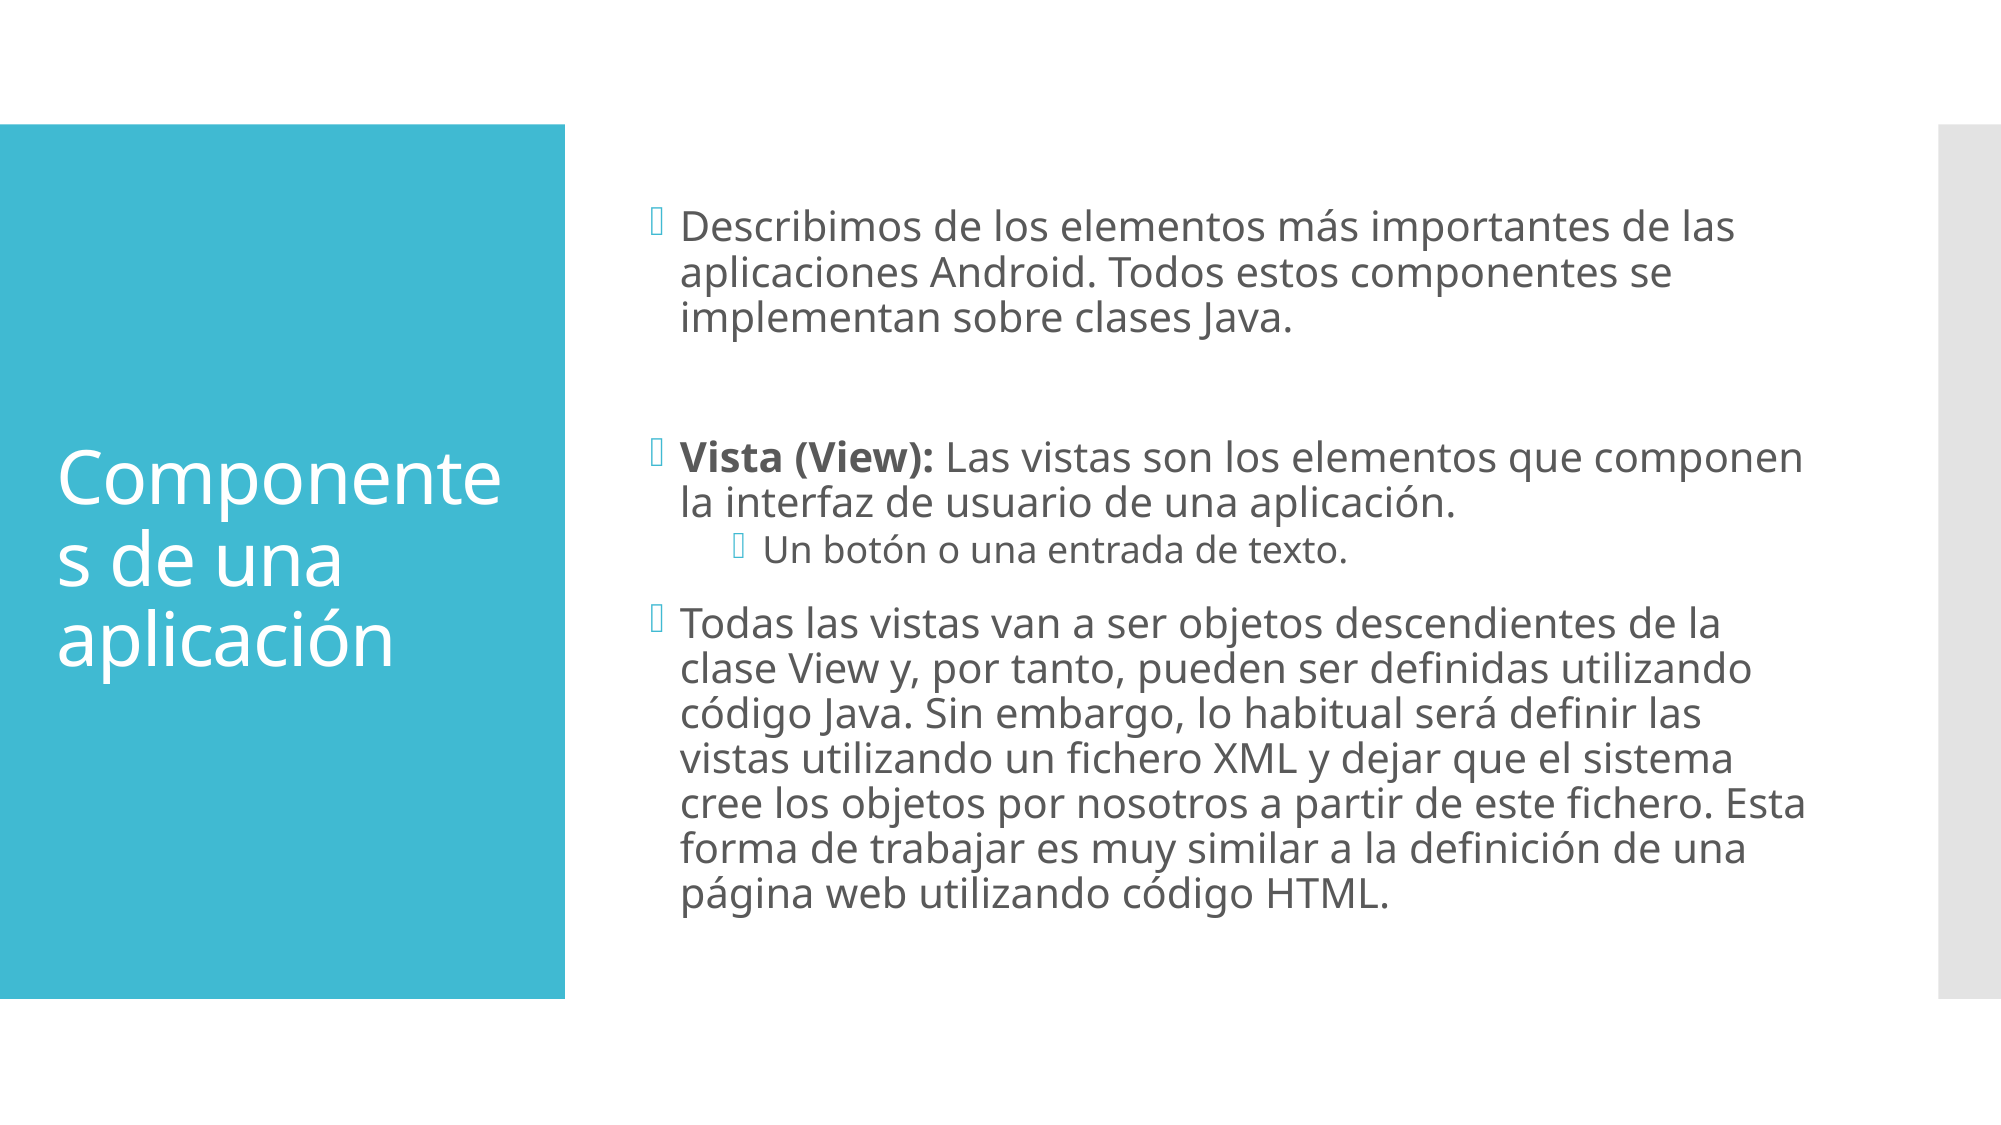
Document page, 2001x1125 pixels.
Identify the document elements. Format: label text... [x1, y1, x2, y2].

list Describimos de los elementos más importantes de las aplicaciones Android. Todos estos componentes se implementan sobre clases Java. Vista (View): Las vistas son los elementos que componen la interfaz de usuario de una aplicación. Un botón o una entrada de texto. Todas las vistas van a ser objetos descendientes de la clase View y, por tanto, pueden ser definidas utilizando código Java. Sin embargo, lo habitual será definir las vistas utilizando un fichero XML y dejar que el sistema cree los objetos por nosotros a partir de este fichero. Esta forma de trabajar es muy similar a la definición de una página web utilizando código HTML. [634, 141, 1835, 982]
title Componentes de una aplicación [41, 184, 525, 940]
